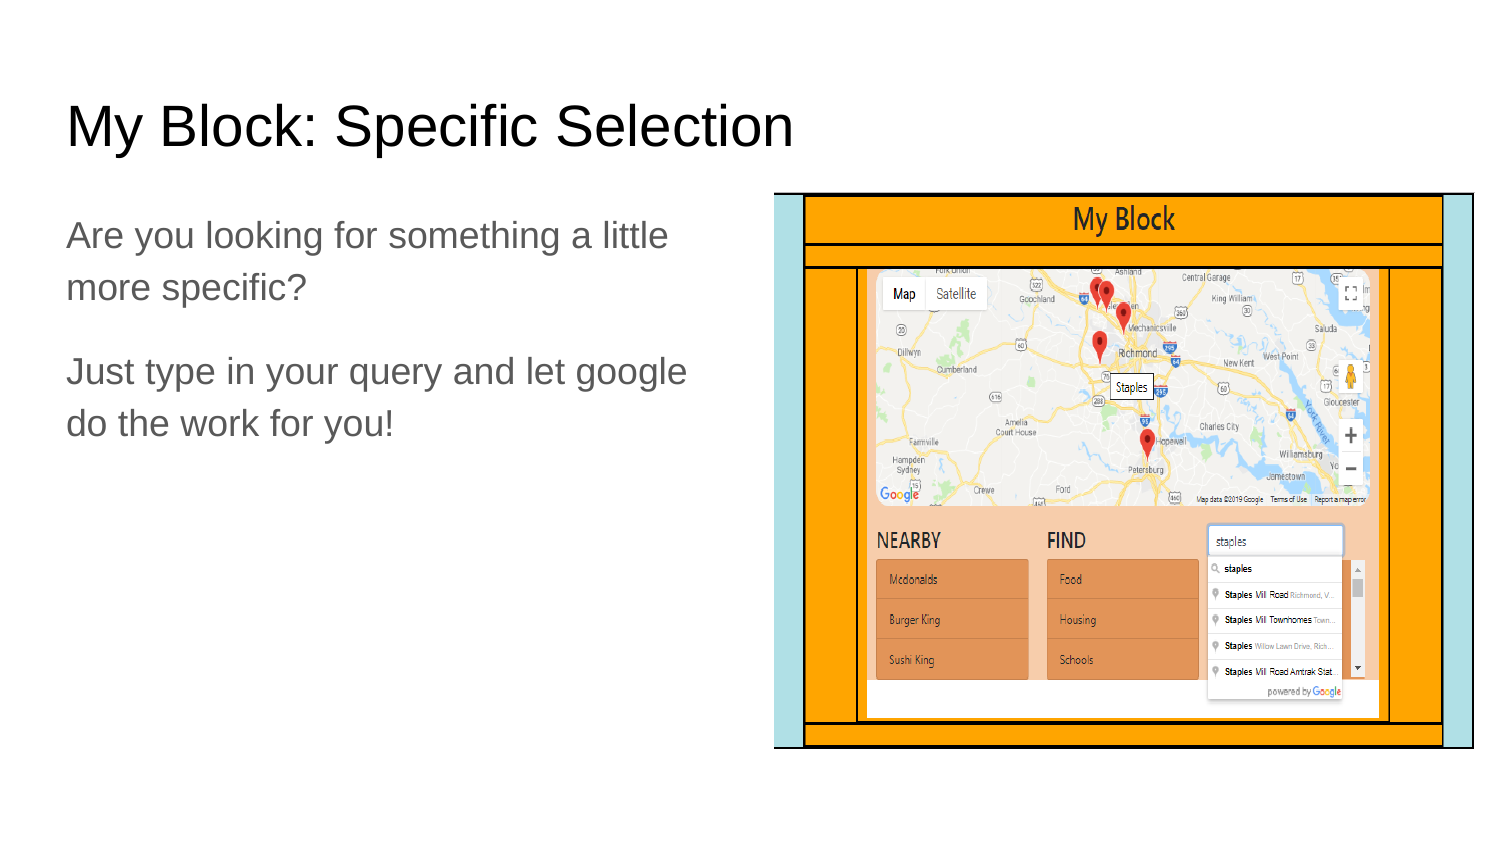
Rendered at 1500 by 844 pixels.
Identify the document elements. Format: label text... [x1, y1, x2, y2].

title My Block: Specific Selection [51, 72, 1449, 167]
list Are you looking for something a little more specific? Just type in your query and let google do the work for you! [51, 189, 750, 750]
picture [774, 191, 1476, 753]
